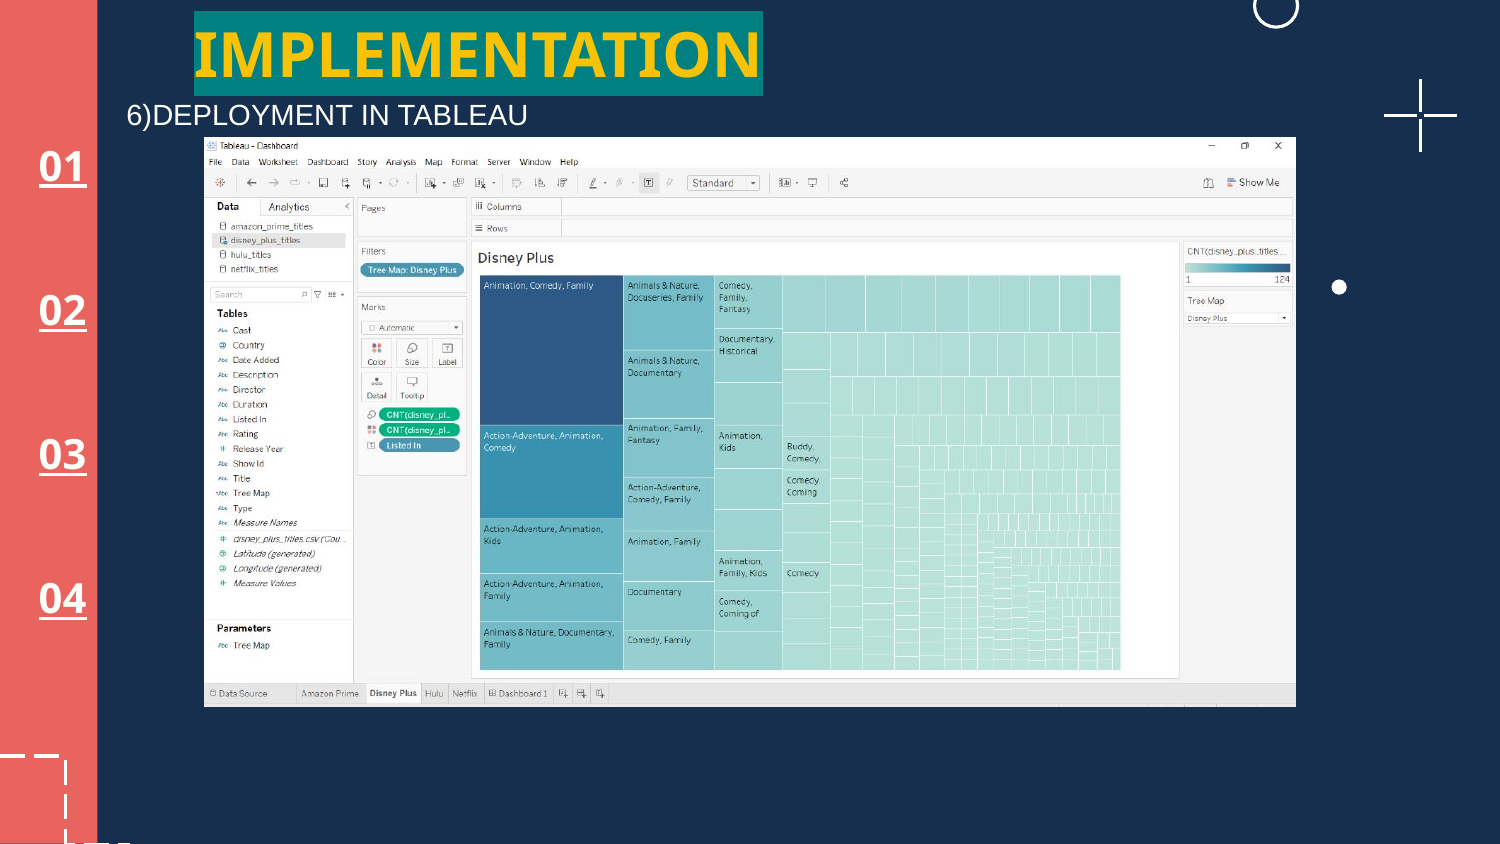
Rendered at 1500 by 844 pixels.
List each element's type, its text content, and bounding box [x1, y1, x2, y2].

text_box 02 [13, 267, 112, 350]
text_box 6)DEPLOYMENT IN TABLEAU [111, 88, 1299, 139]
text_box 01 [13, 123, 112, 206]
text_box 04 [13, 556, 112, 638]
text_box [1331, 279, 1347, 295]
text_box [1383, 78, 1457, 152]
text_box 03 [13, 412, 112, 494]
picture [203, 137, 1296, 707]
title IMPLEMENTATION [178, 0, 1397, 79]
